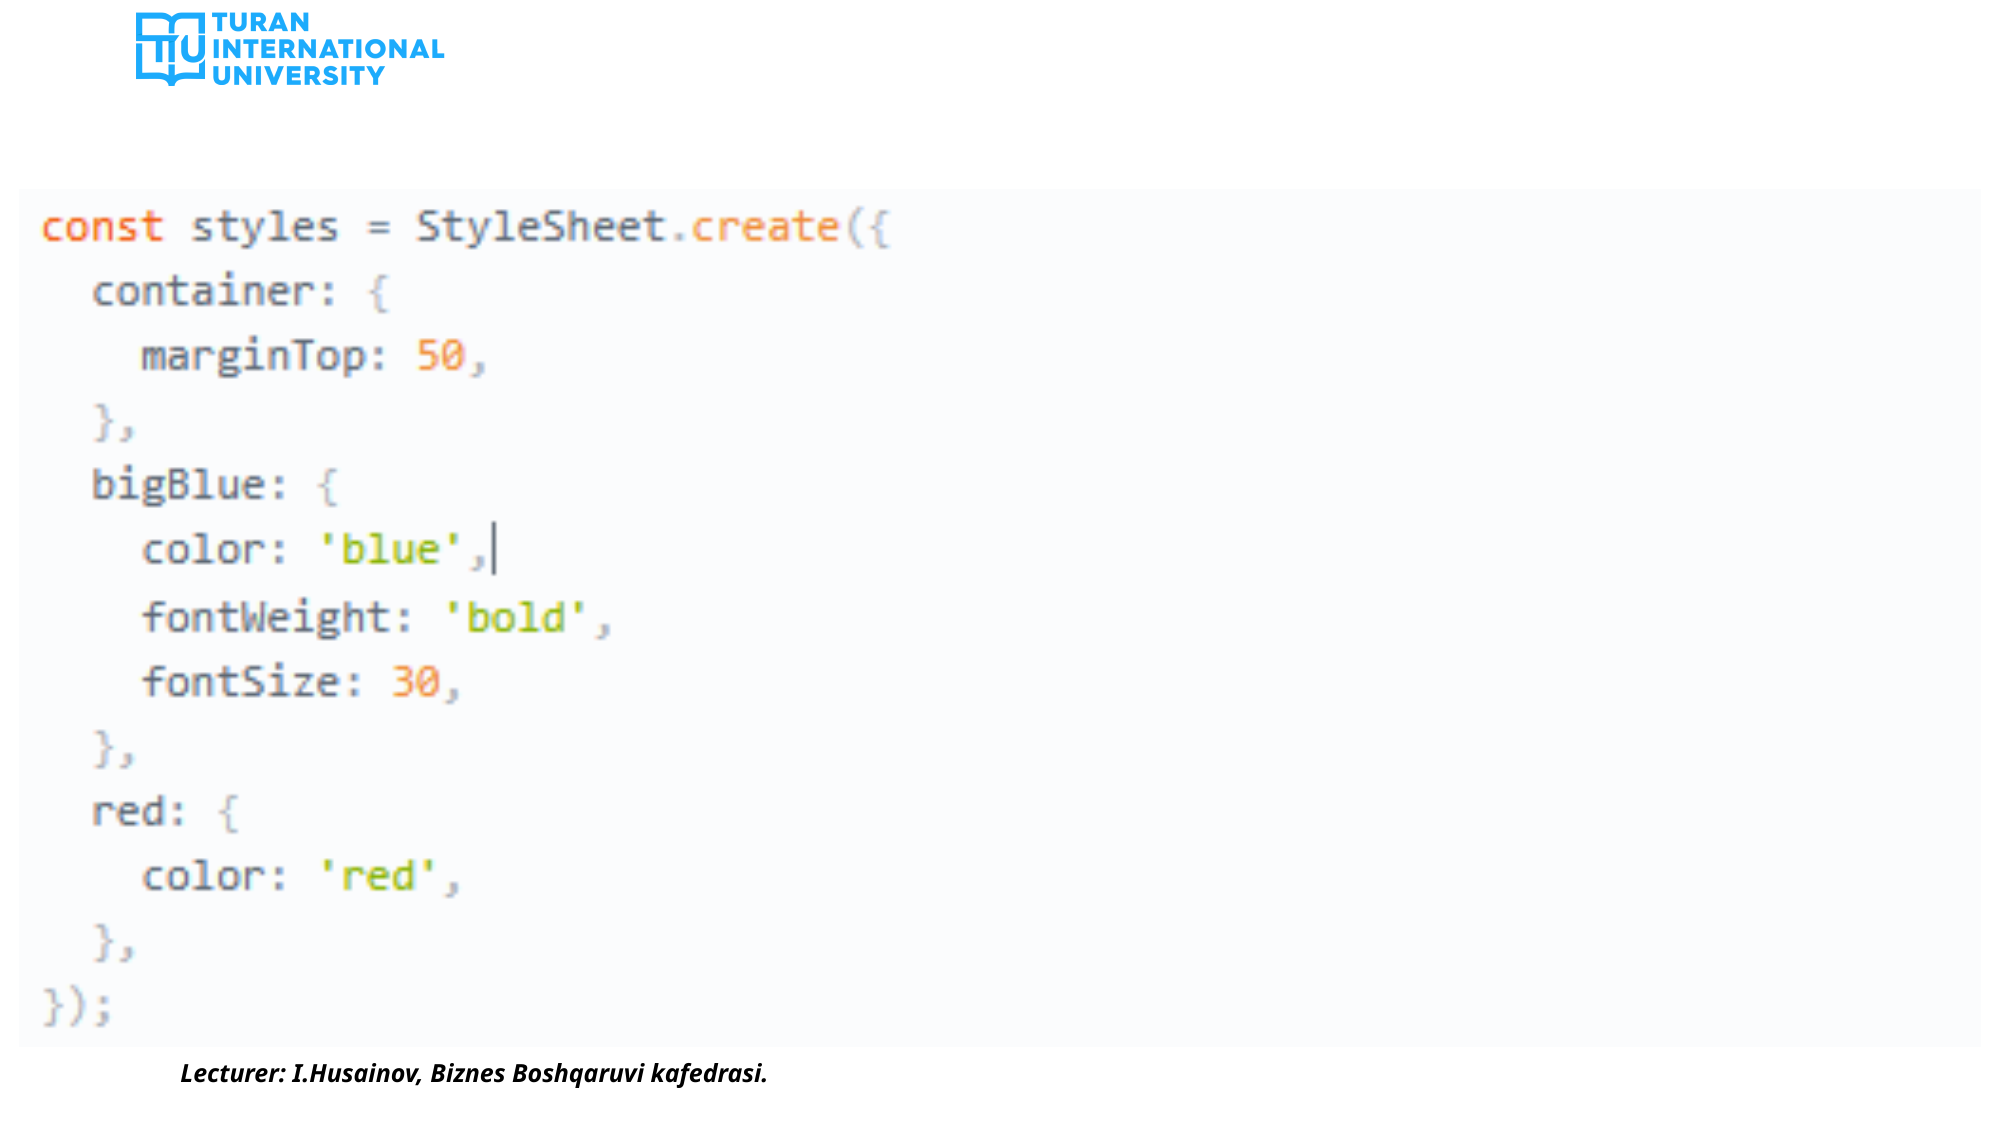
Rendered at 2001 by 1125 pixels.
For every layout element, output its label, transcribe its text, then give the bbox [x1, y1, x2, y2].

picture [132, 0, 450, 112]
footer Lecturer: I.Husainov, Biznes Boshqaruvi kafedrasi. [137, 1048, 813, 1103]
picture [19, 189, 1981, 1048]
